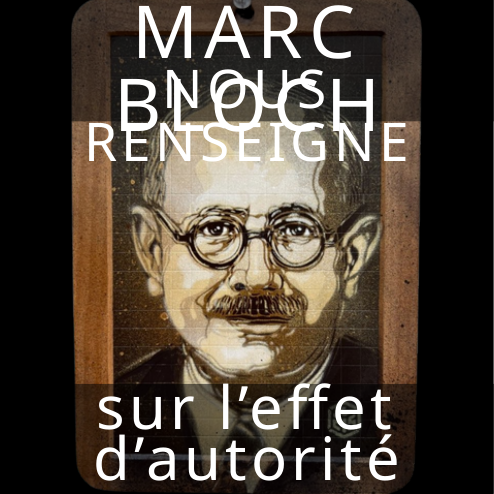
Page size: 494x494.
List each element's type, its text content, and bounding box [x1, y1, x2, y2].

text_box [0, 0, 494, 122]
text_box [70, 173, 424, 382]
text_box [0, 383, 494, 494]
text_box NOUS RENSEIGNE [8, 130, 485, 173]
